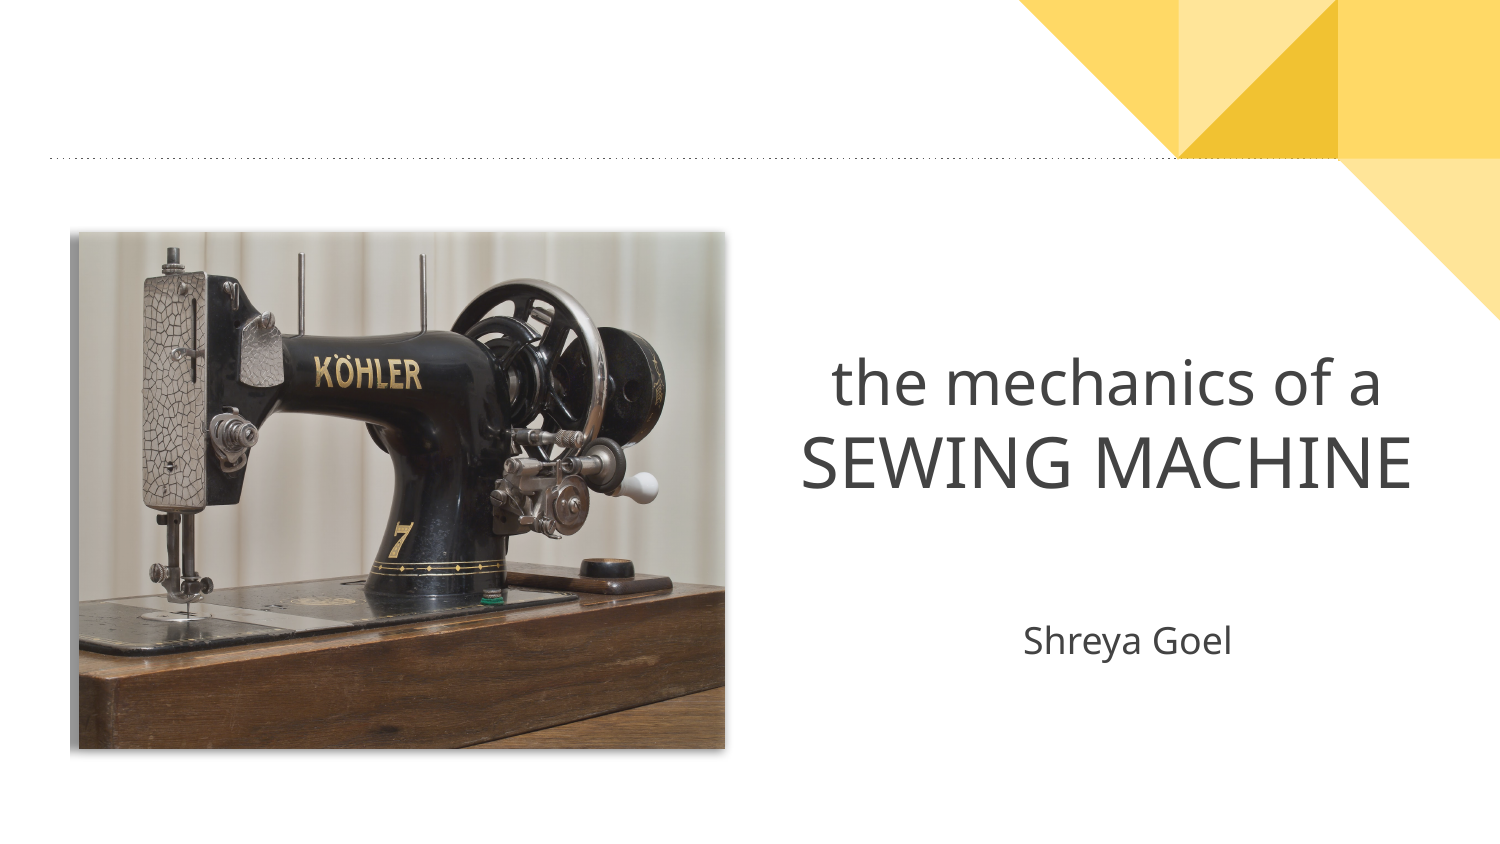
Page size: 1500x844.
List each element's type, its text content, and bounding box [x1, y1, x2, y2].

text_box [1015, 0, 1500, 322]
picture [79, 232, 726, 749]
text_box Shreya Goel [936, 602, 1320, 697]
text_box the mechanics of a SEWING MACHINE [731, 327, 1484, 422]
